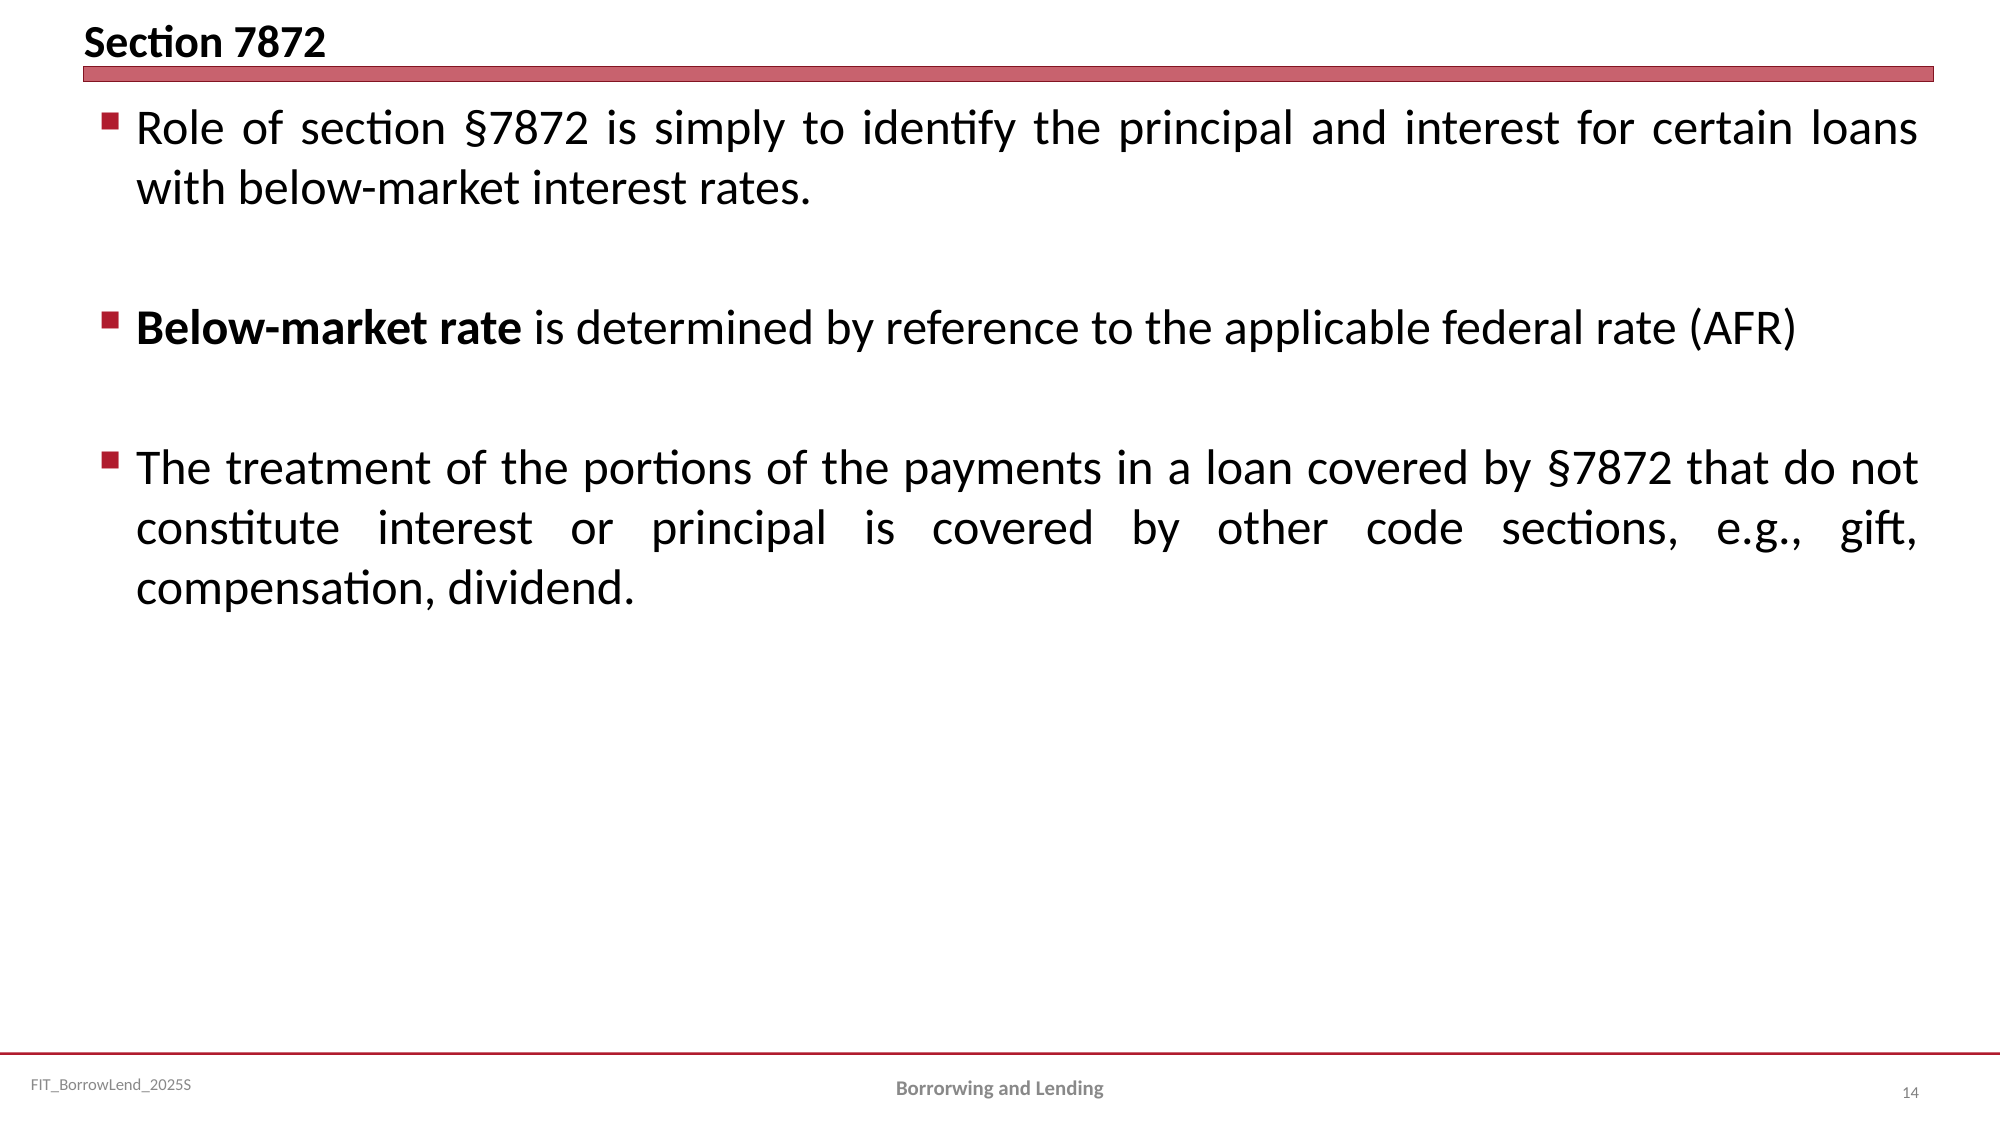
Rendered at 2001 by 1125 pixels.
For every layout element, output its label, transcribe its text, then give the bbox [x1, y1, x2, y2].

footer Borrorwing and Lending [683, 1056, 1317, 1117]
title Section 7872 [83, 6, 1935, 67]
slide_number 14 [1834, 1061, 1934, 1122]
list Role of section §7872 is simply to identify the principal and interest for certain loans with below-market interest rates. Below-market rate is determined by reference to the applicable federal rate (AFR) The treatment of the portions of the payments in a loan covered by §7872 that do not constitute interest or principal is covered by other code sections, e.g., gift, compensation, dividend. [83, 87, 1934, 1041]
